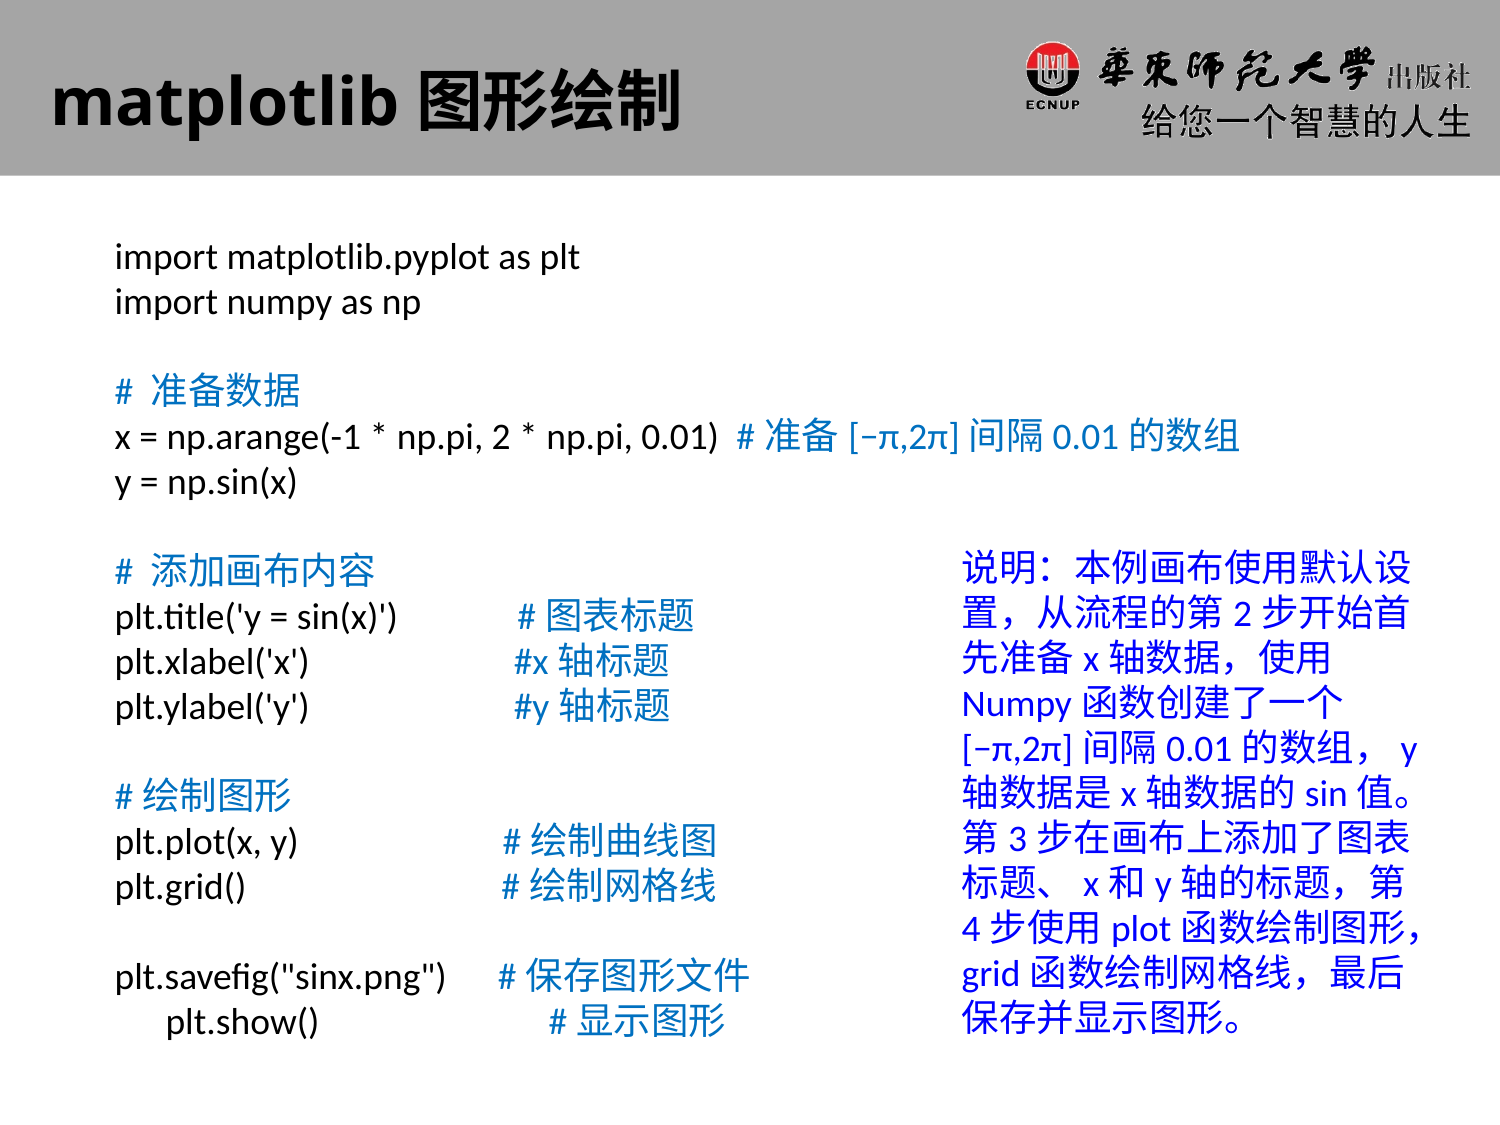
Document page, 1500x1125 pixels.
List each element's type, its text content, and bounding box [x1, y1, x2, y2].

text_box import matplotlib.pyplot as plt import numpy as np # 准备数据 x = np.arange(-1 * np.pi, 2 * np.pi, 0.01) #准备[−π,2π]间隔0.01的数组 y = np.sin(x) # 添加画布内容 plt.title('y = sin(x)') #图表标题 plt.xlabel('x') #x轴标题 plt.ylabel('y') #y轴标题 #绘制图形 plt.plot(x, y) #绘制曲线图 plt.grid() #绘制网格线 plt.savefig("sinx.png") #保存图形文件 plt.show() #显示图形 [51, 224, 1428, 1050]
text_box 说明：本例画布使用默认设置，从流程的第2步开始首先准备x轴数据，使用Numpy函数创建了一个[−π,2π]间隔0.01的数组，y轴数据是x轴数据的sin值。第3步在画布上添加了图表标题、x和y轴的标题，第4步使用plot函数绘制图形，grid函数绘制网格线，最后保存并显示图形。 [946, 536, 1449, 1081]
picture [1009, 35, 1500, 153]
title matplotlib图形绘制 [35, 58, 1198, 139]
